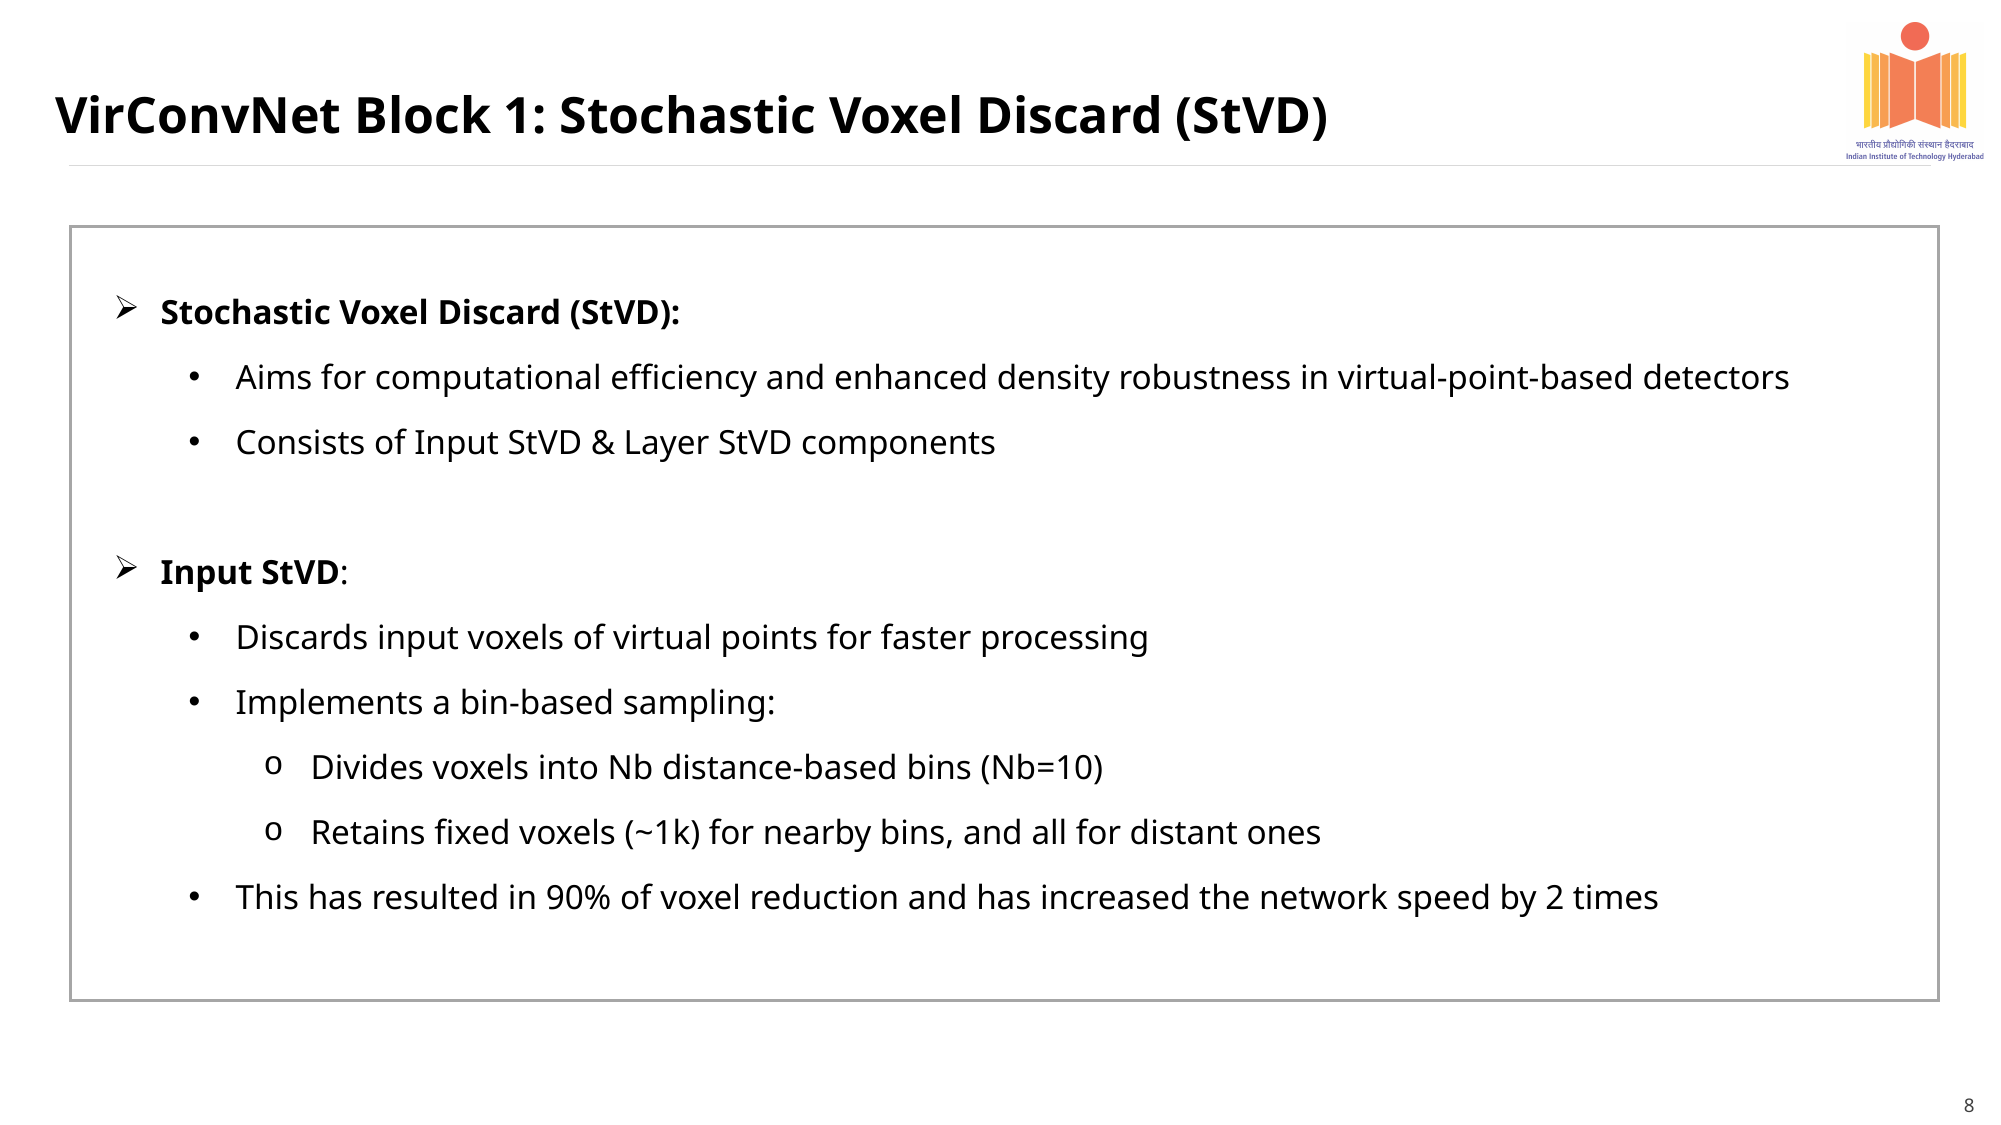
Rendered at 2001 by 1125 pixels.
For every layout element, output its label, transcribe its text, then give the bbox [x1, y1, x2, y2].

text_box Stochastic Voxel Discard (StVD): Aims for computational efficiency and enhanced density robustness in virtual-point-based detectors Consists of Input StVD & Layer StVD components Input StVD: Discards input voxels of virtual points for faster processing Implements a bin-based sampling: Divides voxels into Nb distance-based bins (Nb=10) Retains fixed voxels (~1k) for nearby bins, and all for distant ones This has resulted in 90% of voxel reduction and has increased the network speed by 2 times [70, 226, 1940, 1001]
text_box VirConvNet Block 1: Stochastic Voxel Discard (StVD) [40, 76, 1659, 151]
slide_number 8 [1938, 1076, 2000, 1125]
